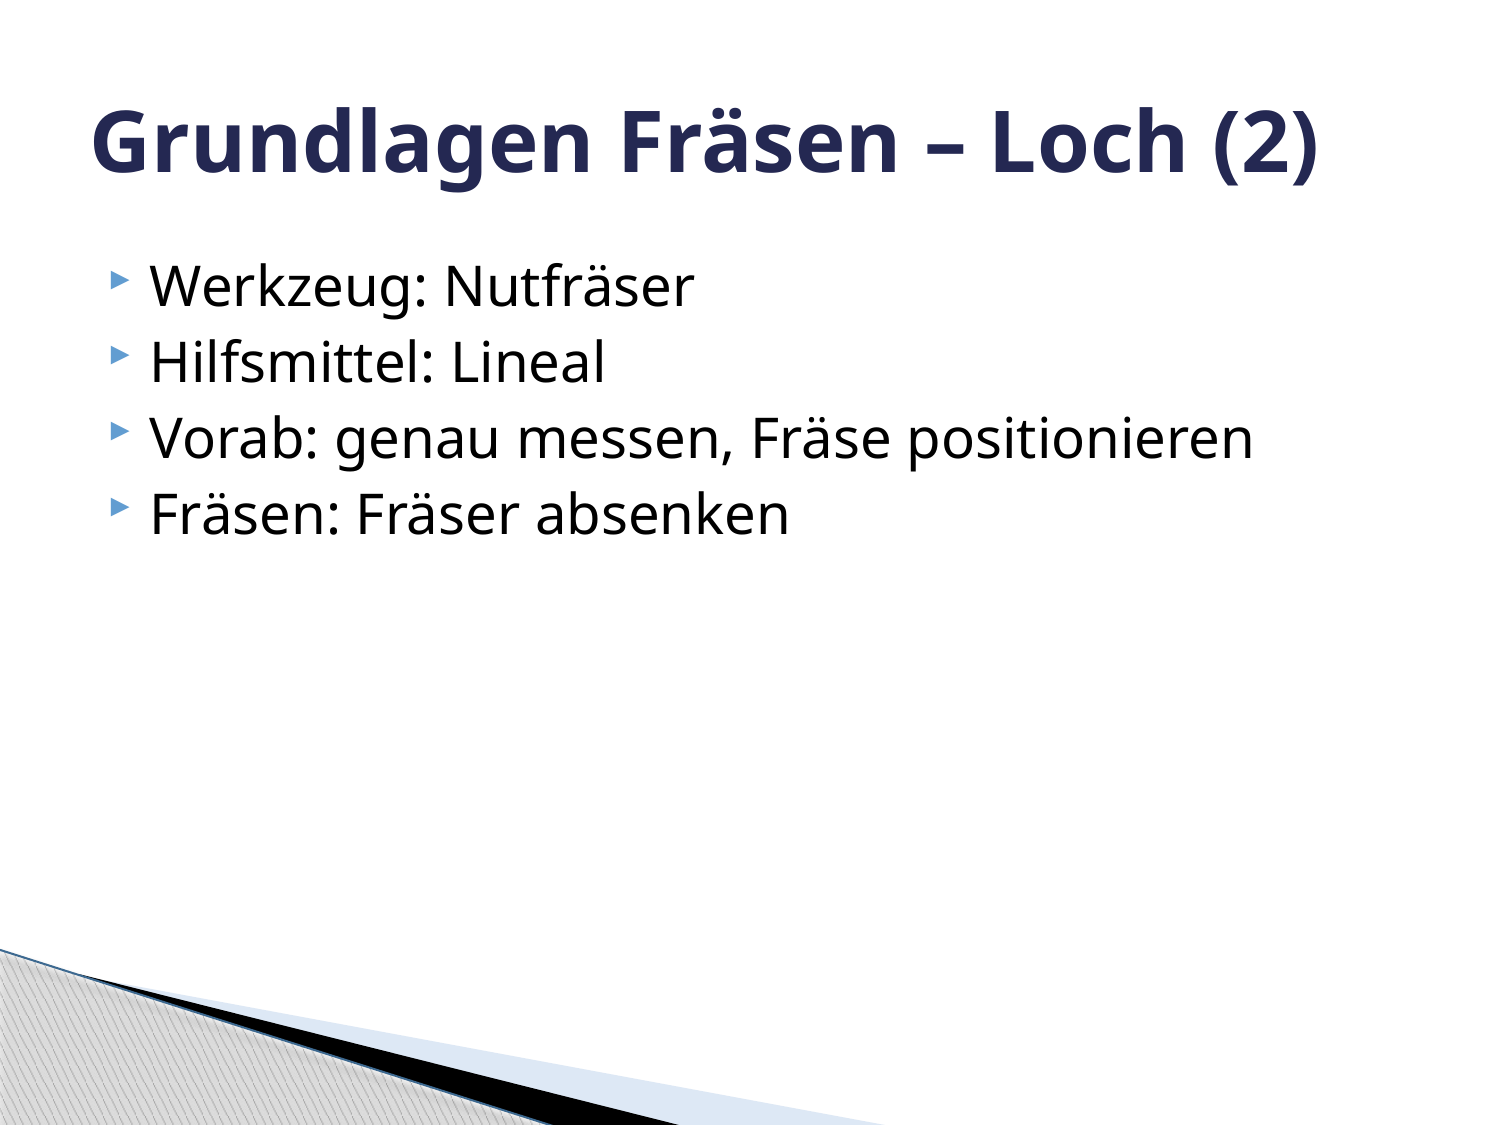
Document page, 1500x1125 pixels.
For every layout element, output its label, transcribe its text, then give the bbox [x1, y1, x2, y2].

title Grundlagen Fräsen – Loch (2) [75, 45, 1425, 233]
list Werkzeug: Nutfräser Hilfsmittel: Lineal Vorab: genau messen, Fräse positionieren Fräsen: Fräser absenken [75, 243, 1425, 986]
